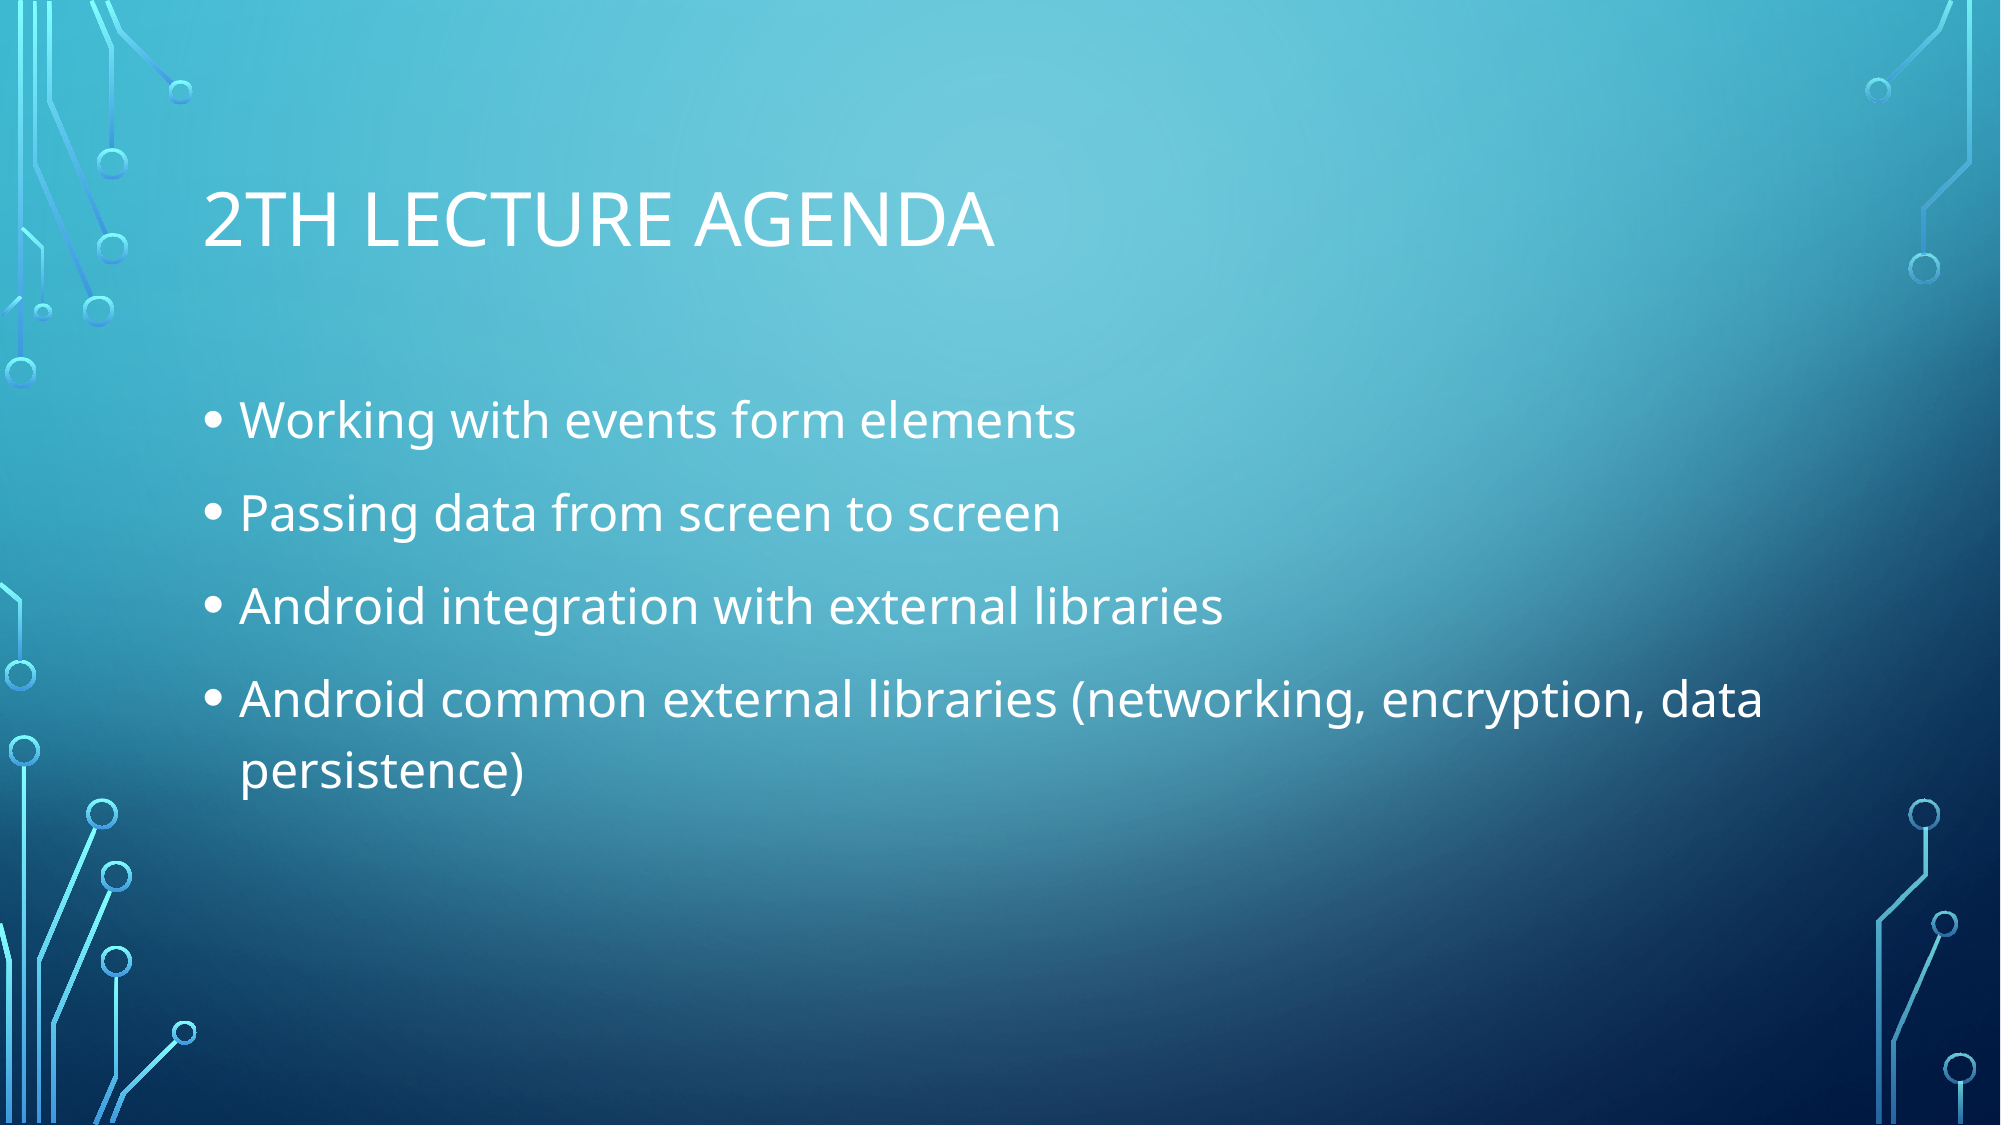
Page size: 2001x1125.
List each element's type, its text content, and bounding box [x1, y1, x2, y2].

list Working with events form elements Passing data from screen to screen Android integration with external libraries Android common external libraries (networking, encryption, data persistence) [187, 369, 1813, 950]
title 2th lecture Agenda [187, 101, 1813, 344]
